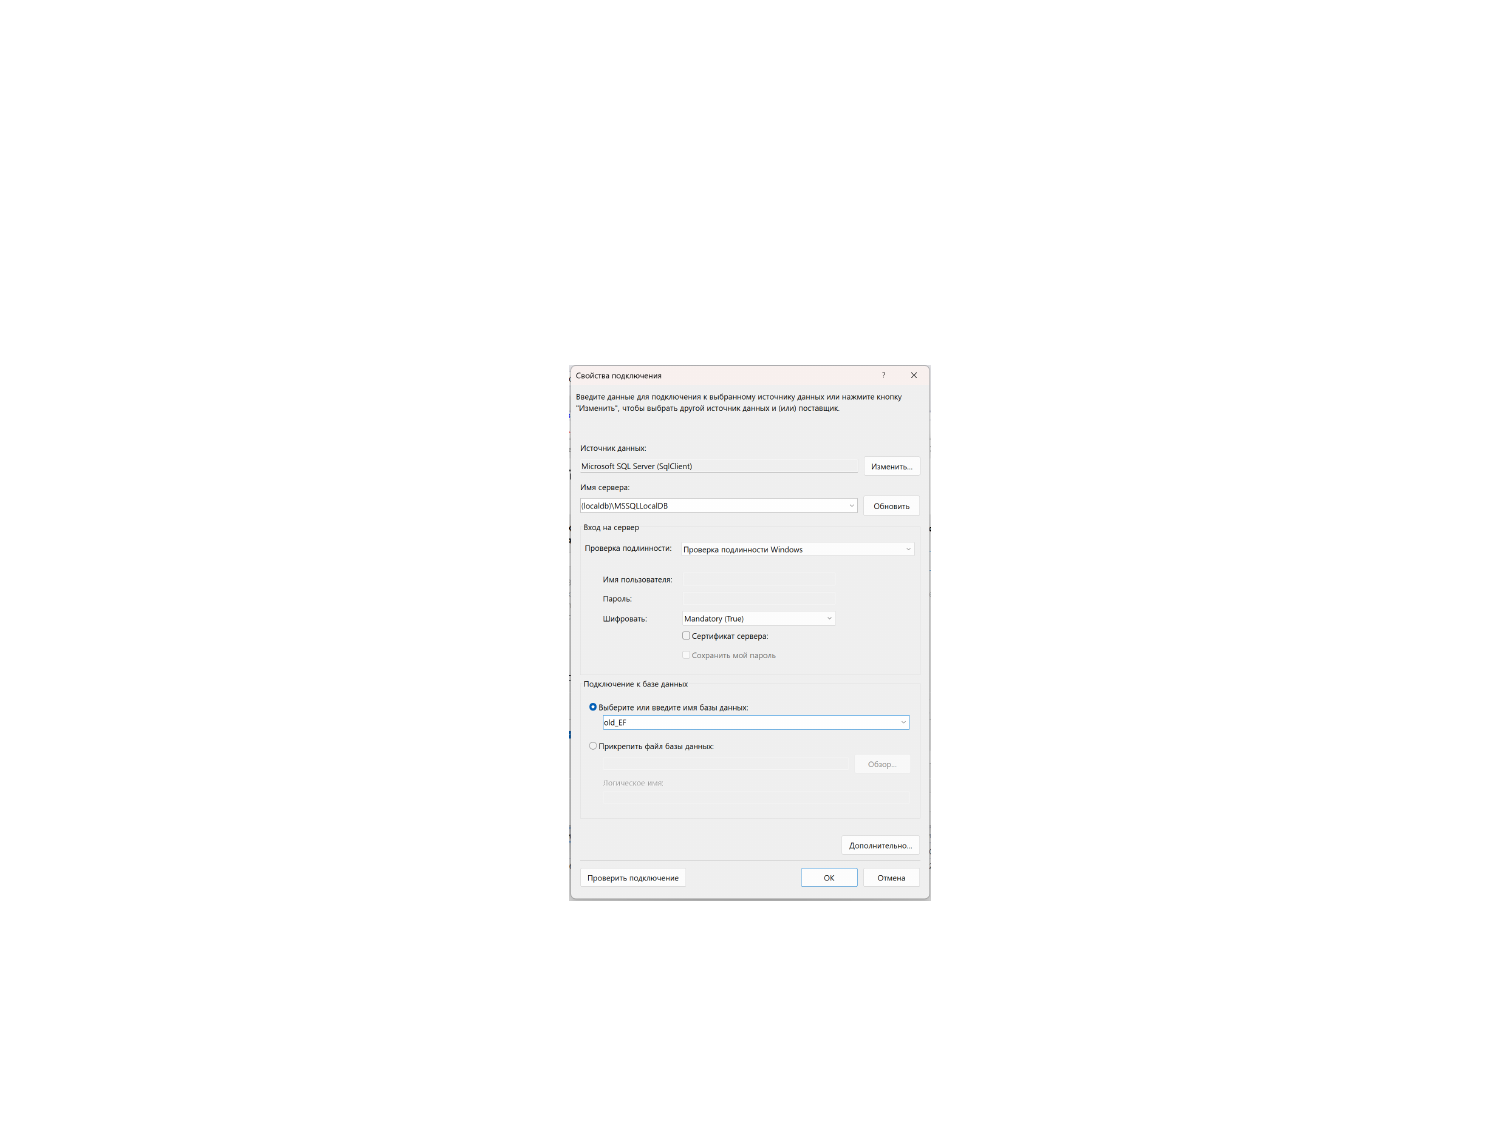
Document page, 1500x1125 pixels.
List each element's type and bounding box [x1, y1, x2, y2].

list [569, 365, 931, 901]
